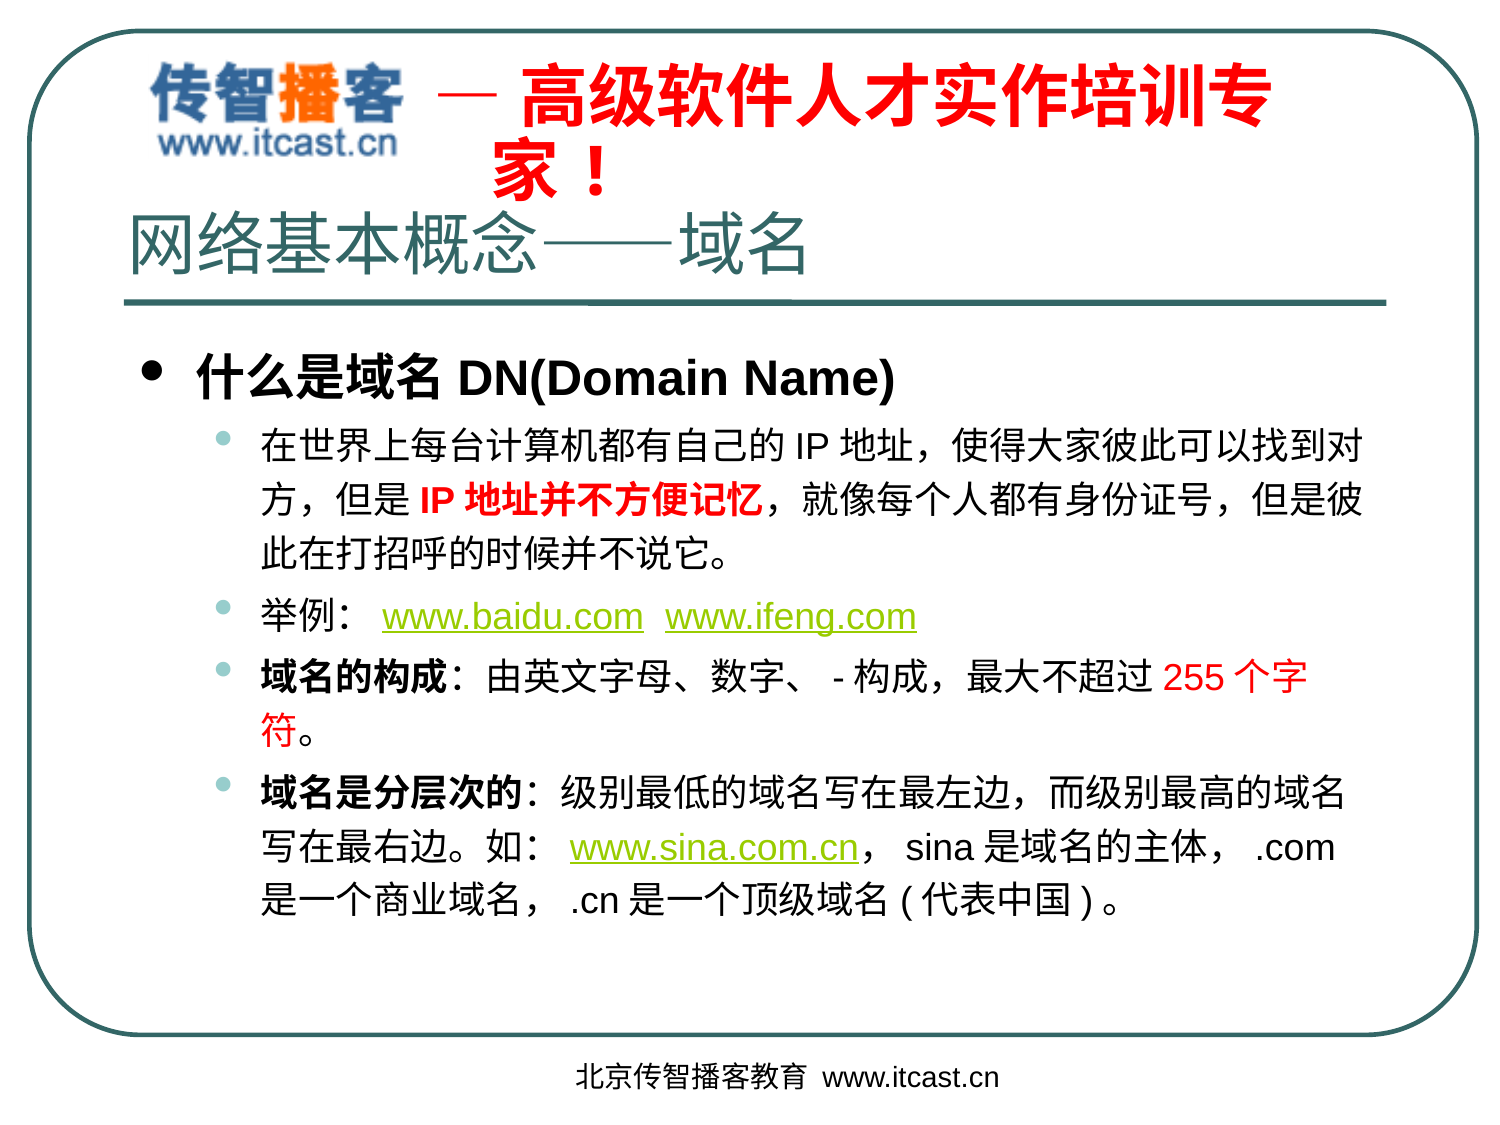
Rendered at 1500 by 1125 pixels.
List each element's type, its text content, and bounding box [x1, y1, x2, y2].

list 什么是域名DN(Domain Name) 在世界上每台计算机都有自己的IP地址，使得大家彼此可以找到对方，但是IP地址并不方便记忆，就像每个人都有身份证号，但是彼此在打招呼的时候并不说它。 举例：www.baidu.com www.ifeng.com 域名的构成：由英文字母、数字、-构成，最大不超过255个字符。 域名是分层次的：级别最低的域名写在最左边，而级别最高的域名写在最右边。如：www.sina.com.cn，sina是域名的主体，.com是一个商业域名，.cn是一个顶级域名(代表中国)。 [123, 326, 1387, 999]
title 网络基本概念——域名 [111, 54, 1375, 292]
